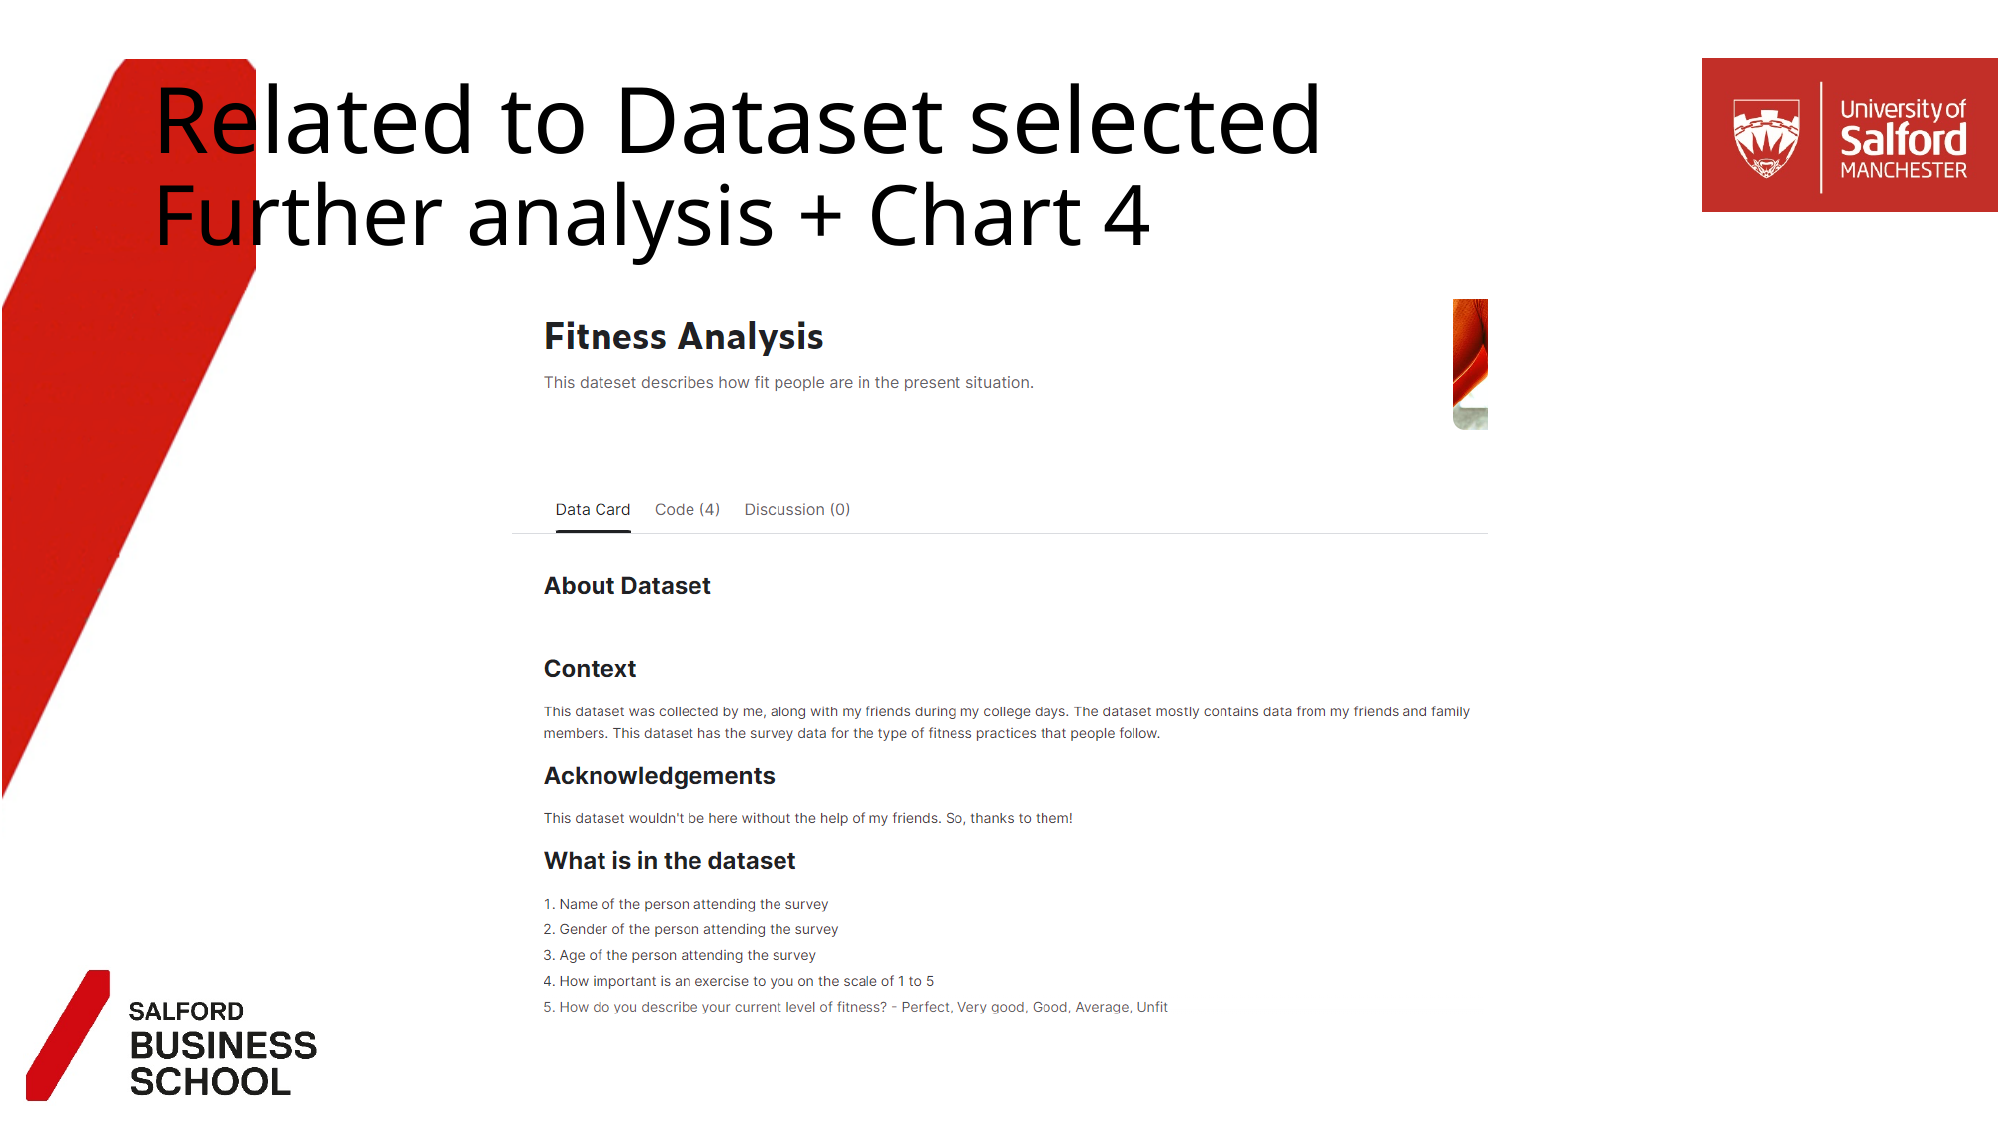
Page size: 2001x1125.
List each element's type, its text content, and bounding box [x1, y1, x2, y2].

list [512, 299, 1488, 1014]
picture [1702, 58, 1998, 212]
title Related to Dataset selected Further analysis + Chart 4 [137, 59, 1863, 278]
picture [2, 59, 319, 1106]
